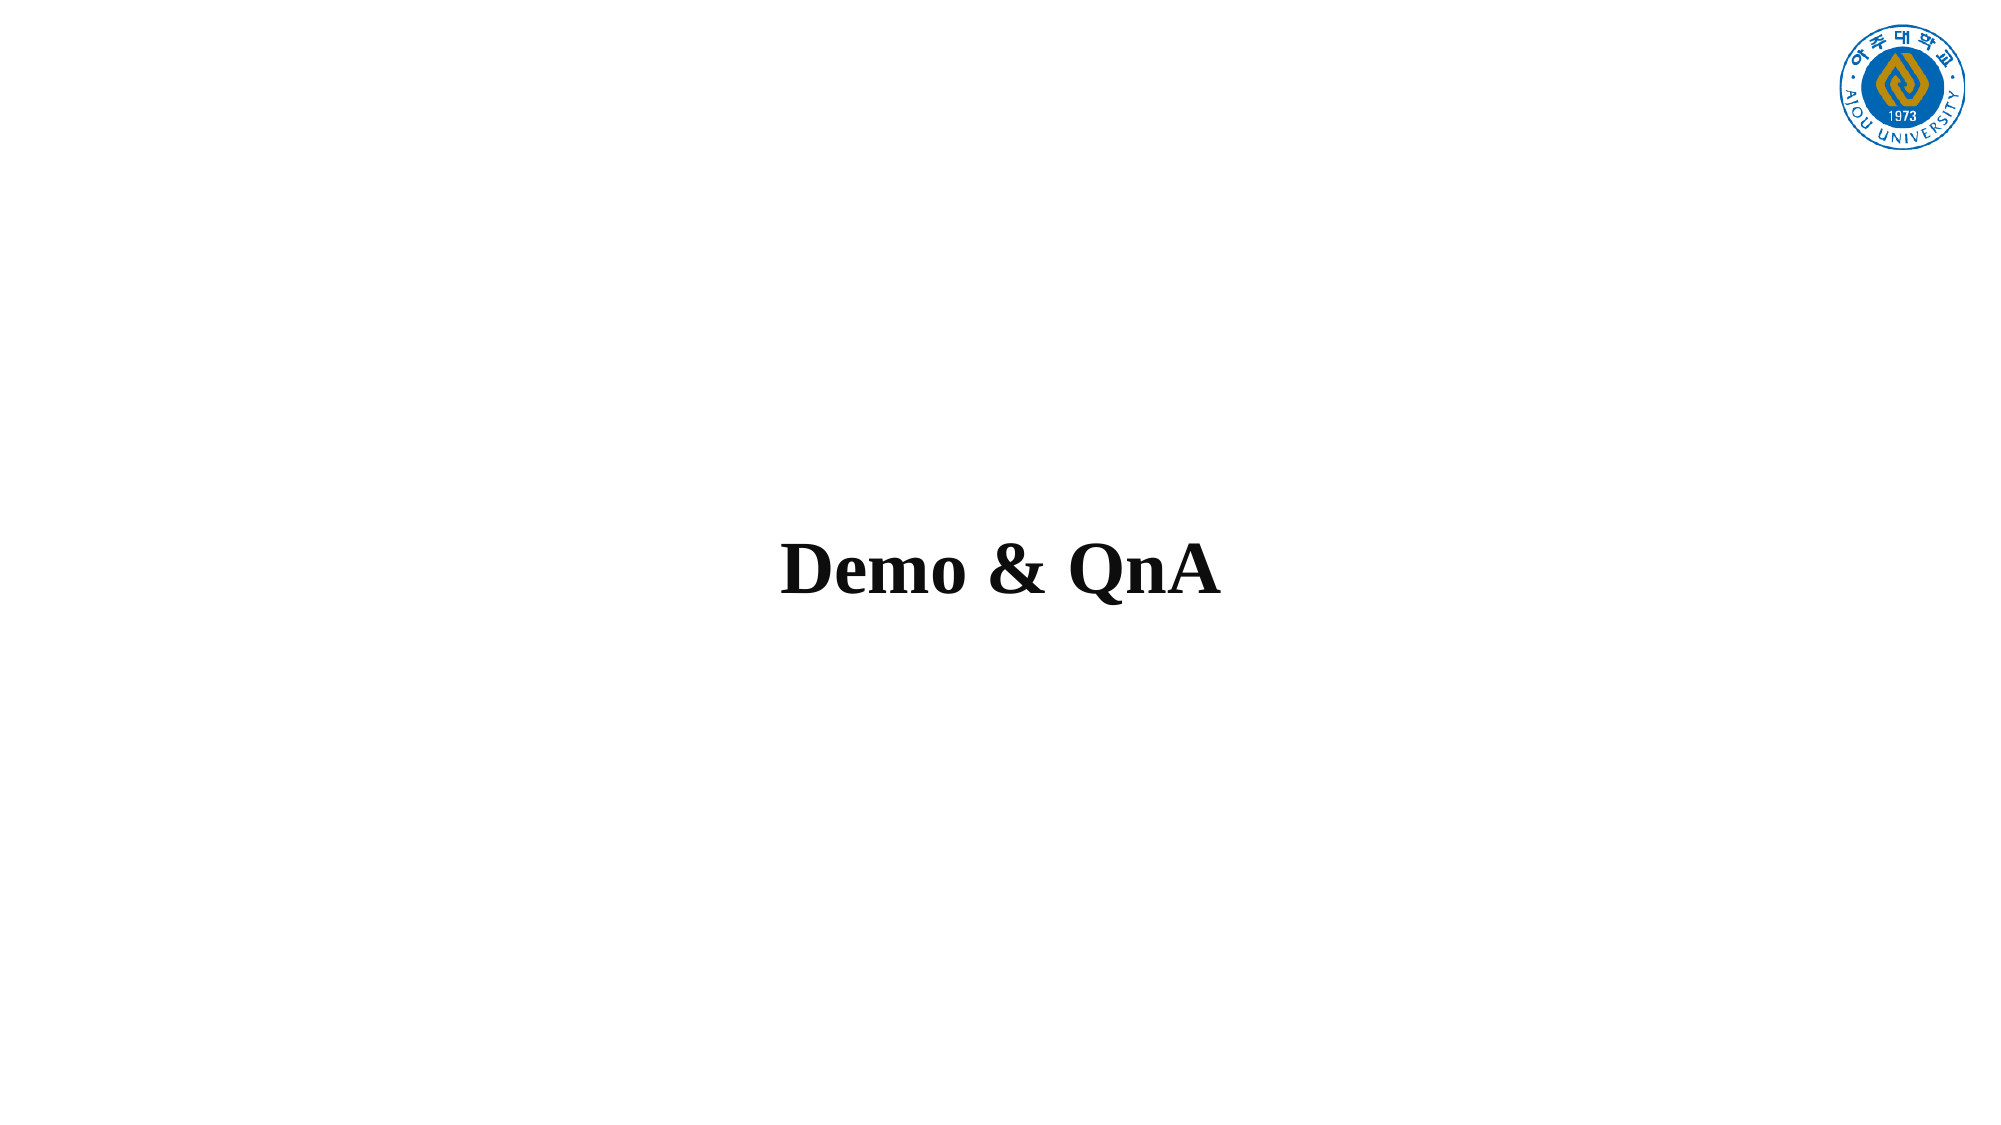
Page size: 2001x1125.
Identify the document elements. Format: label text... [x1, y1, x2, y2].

picture [1839, 24, 1966, 150]
text_box Demo & QnA [571, 516, 1429, 609]
